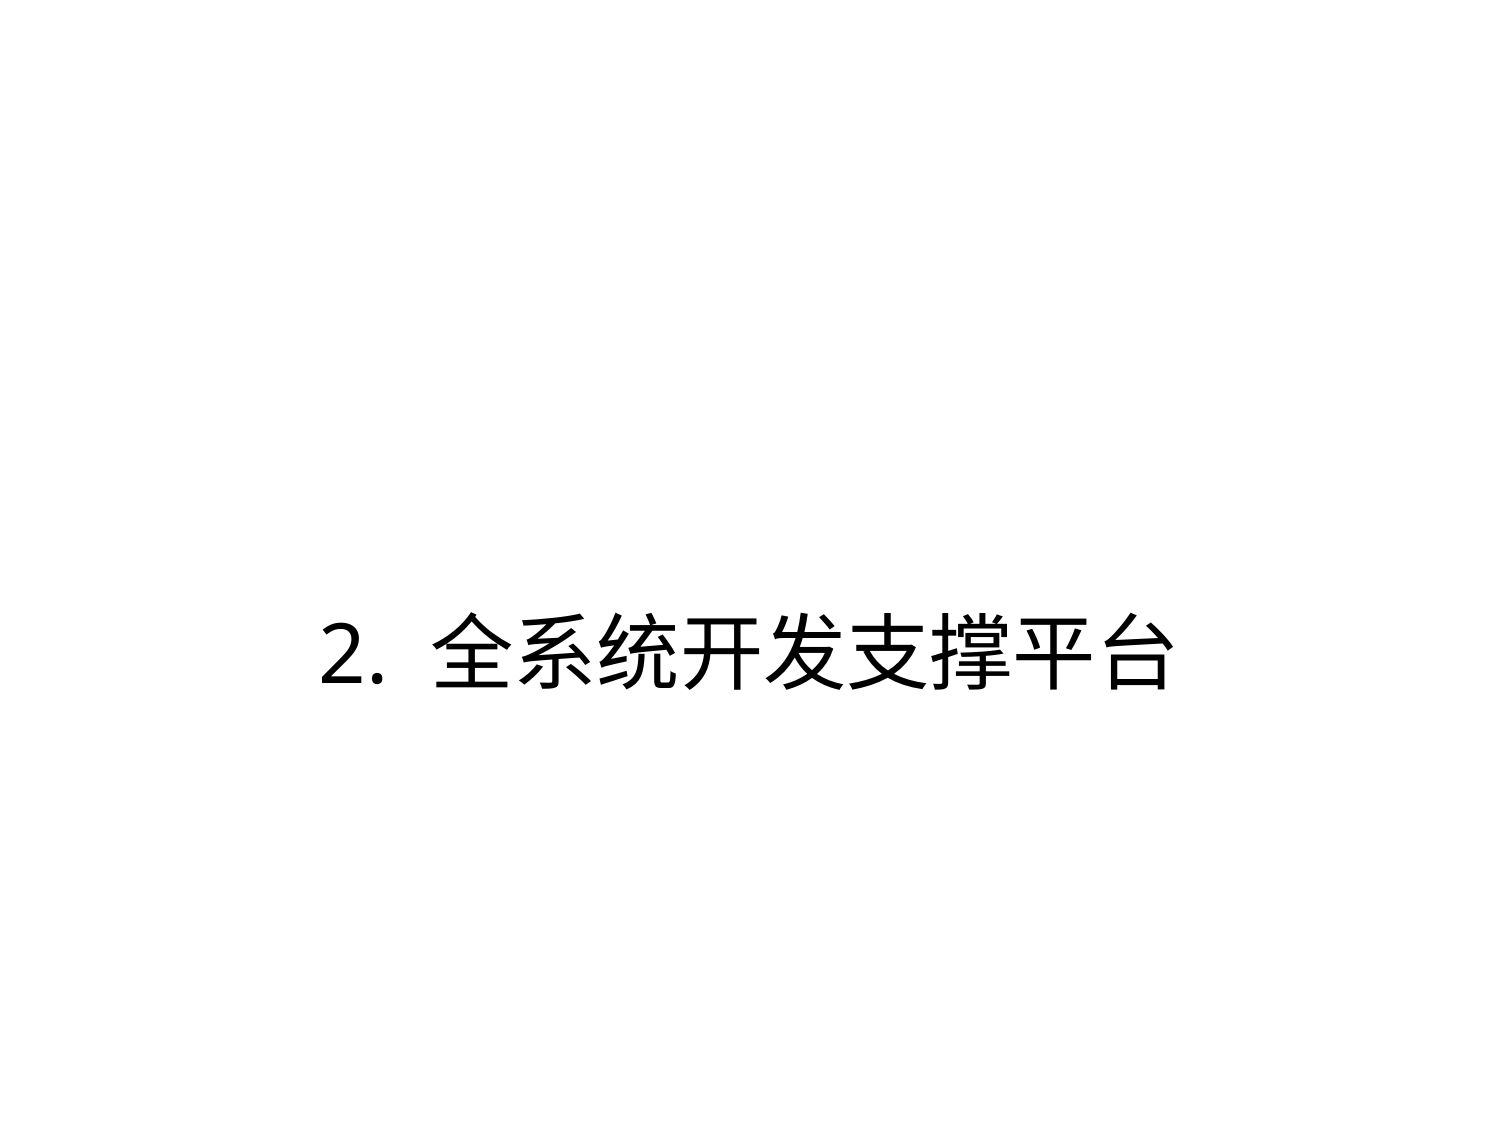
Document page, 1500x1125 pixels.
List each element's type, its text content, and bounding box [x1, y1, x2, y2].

title 2. 全系统开发支撑平台 [102, 280, 1397, 710]
